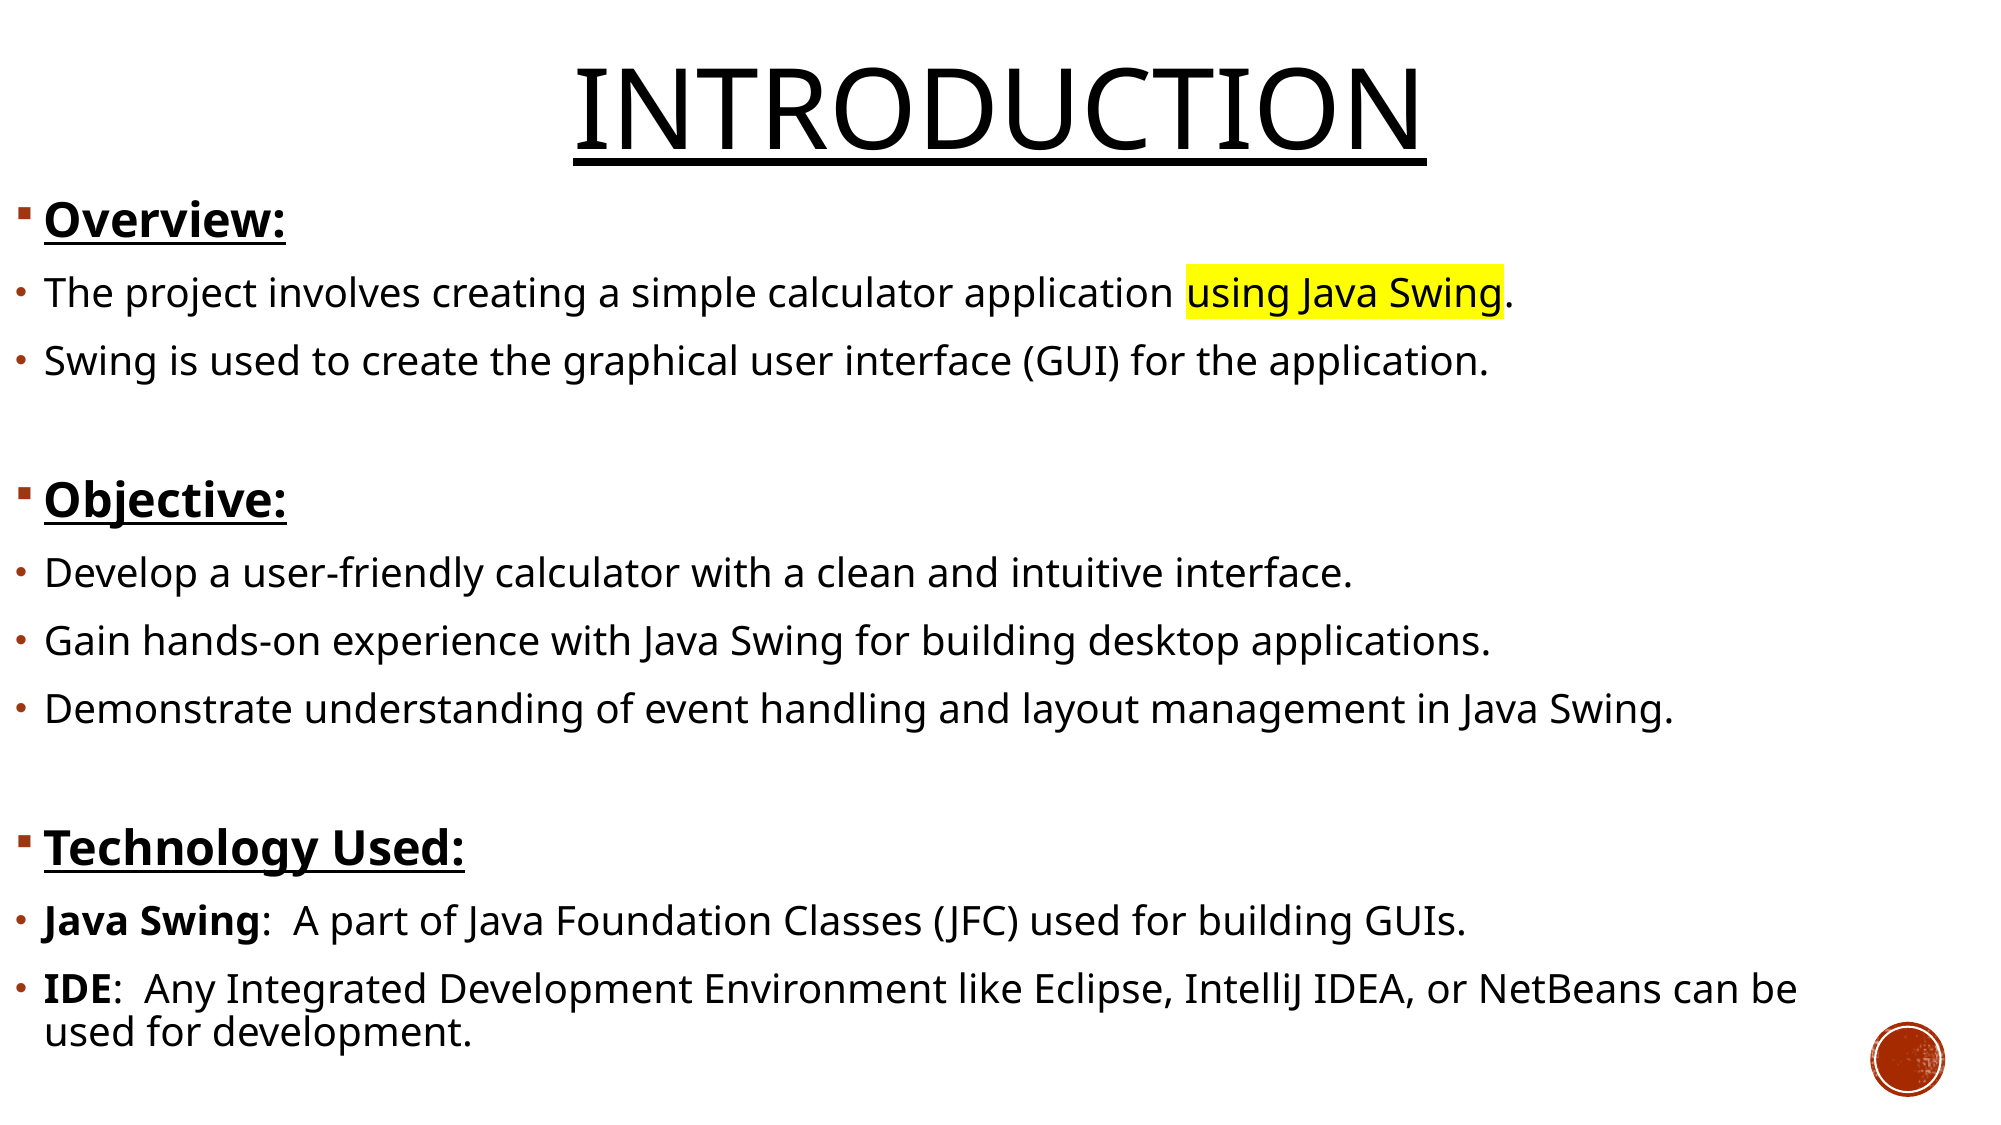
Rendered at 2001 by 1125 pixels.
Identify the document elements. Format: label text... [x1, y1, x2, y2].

list Overview: The project involves creating a simple calculator application using Java Swing. Swing is used to create the graphical user interface (GUI) for the application. Objective: Develop a user-friendly calculator with a clean and intuitive interface. Gain hands-on experience with Java Swing for building desktop applications. Demonstrate understanding of event handling and layout management in Java Swing. Technology Used: Java Swing: A part of Java Foundation Classes (JFC) used for building GUIs. IDE: Any Integrated Development Environment like Eclipse, IntelliJ IDEA, or NetBeans can be used for development. [0, 188, 1822, 1066]
title INTRODUCTION [0, 0, 2000, 226]
